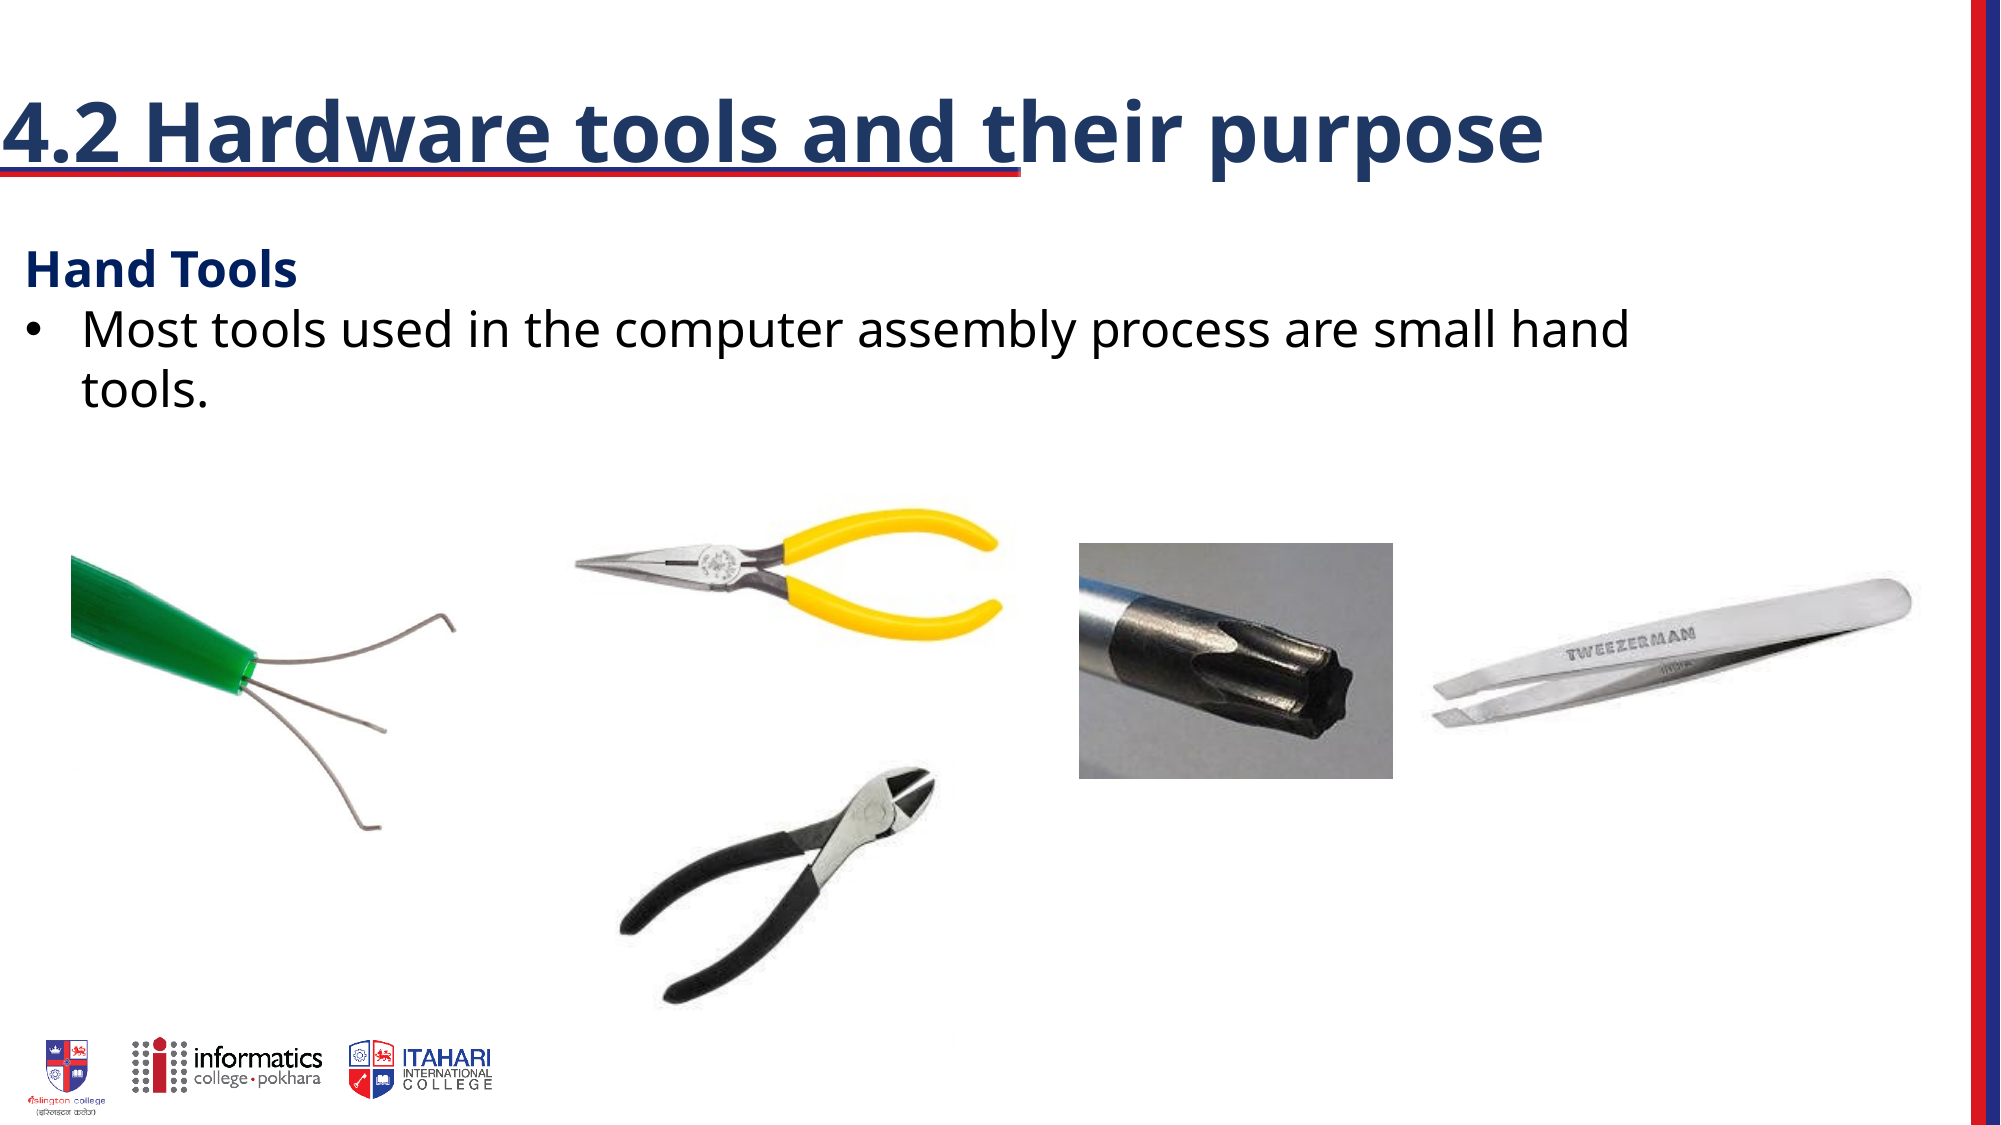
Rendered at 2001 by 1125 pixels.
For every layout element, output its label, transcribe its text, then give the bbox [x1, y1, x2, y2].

picture [0, 0, 1971, 1125]
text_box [542, 445, 1017, 1062]
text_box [1079, 543, 1947, 779]
title 4.2 Hardware tools and their purpose [0, 76, 1686, 267]
text_box Hand Tools Most tools used in the computer assembly process are small hand tools. [23, 235, 1686, 418]
